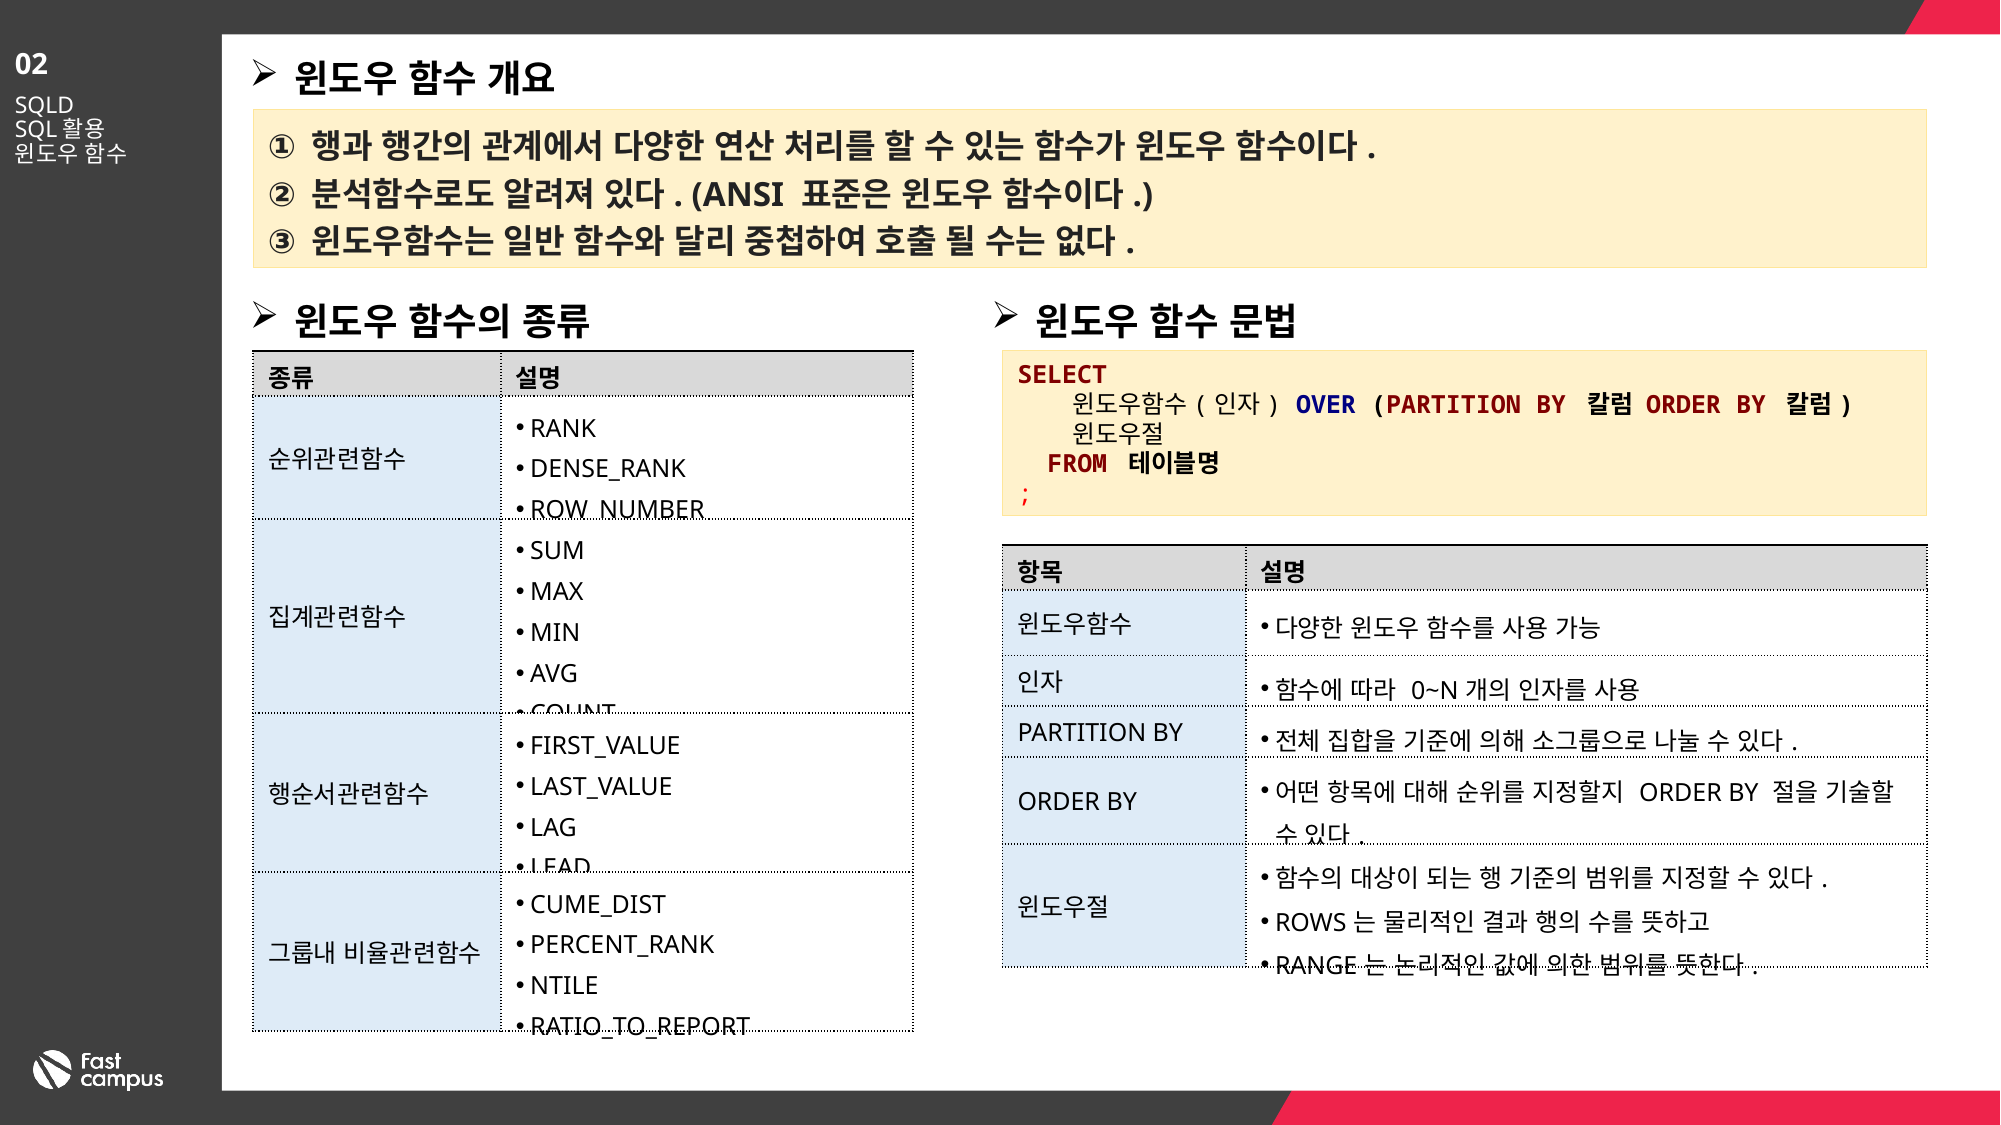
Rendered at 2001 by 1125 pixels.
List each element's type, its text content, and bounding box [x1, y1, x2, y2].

table_cell 윈도우절 [1002, 844, 1246, 967]
table_cell SUM MAX MIN AVG COUNT [501, 519, 913, 713]
table_header 종류 [253, 352, 501, 396]
table_cell 전체 집합을 기준에 의해 소그룹으로 나눌 수 있다. [1246, 706, 1927, 757]
table_cell 그룹내 비율관련함수 [253, 872, 501, 1031]
table_cell 다양한 윈도우 함수를 사용 가능 [1246, 590, 1927, 655]
table_cell RANK DENSE_RANK ROW_NUMBER [501, 396, 913, 519]
table_header 항목 [1002, 546, 1246, 590]
text_box 윈도우 함수의 종류 [235, 290, 607, 350]
table_cell 윈도우함수 [1002, 590, 1246, 655]
list 02 [0, 41, 223, 86]
table_cell 행순서관련함수 [253, 713, 501, 872]
table_cell CUME_DIST PERCENT_RANK NTILE RATIO_TO_REPORT [501, 872, 913, 1031]
table_cell 집계관련함수 [253, 519, 501, 713]
text_box 윈도우 함수 개요 [234, 47, 572, 108]
table_cell 어떤 항목에 대해 순위를 지정할지 ORDER BY 절을 기술할 수 있다. [1246, 757, 1927, 844]
table_cell 인자 [1002, 655, 1246, 706]
table_cell PARTITION BY [1002, 706, 1246, 757]
table_cell 함수의 대상이 되는 행 기준의 범위를 지정할 수 있다. ROWS는 물리적인 결과 행의 수를 뜻하고 RANGE는 논리적인 값에 의한 범위를 뜻한다. [1246, 844, 1927, 967]
table_cell FIRST_VALUE LAST_VALUE LAG LEAD [501, 713, 913, 872]
table_header 설명 [1246, 546, 1927, 590]
text_box 행과 행간의 관계에서 다양한 연산 처리를 할 수 있는 함수가 윈도우 함수이다. 분석함수로도 알려져 있다. (ANSI 표준은 윈도우 함수이다.) 윈도우함수는 일반 함수와 달리 중첩하여 호출 될 수는 없다. [253, 109, 1927, 268]
list SQLD SQL활용 윈도우 함수 [0, 86, 223, 291]
table_cell ORDER BY [1002, 757, 1246, 844]
text_box 윈도우 함수 문법 [976, 290, 1314, 350]
table_cell 순위관련함수 [253, 396, 501, 519]
table_cell 함수에 따라 0~N개의 인자를 사용 [1246, 655, 1927, 706]
table_header 설명 [501, 352, 913, 396]
text_box SELECT 윈도우함수(인자) OVER (PARTITION BY 칼럼 ORDER BY 칼럼) 윈도우절 FROM 테이블명 ; [1002, 350, 1927, 516]
picture [33, 1050, 163, 1091]
